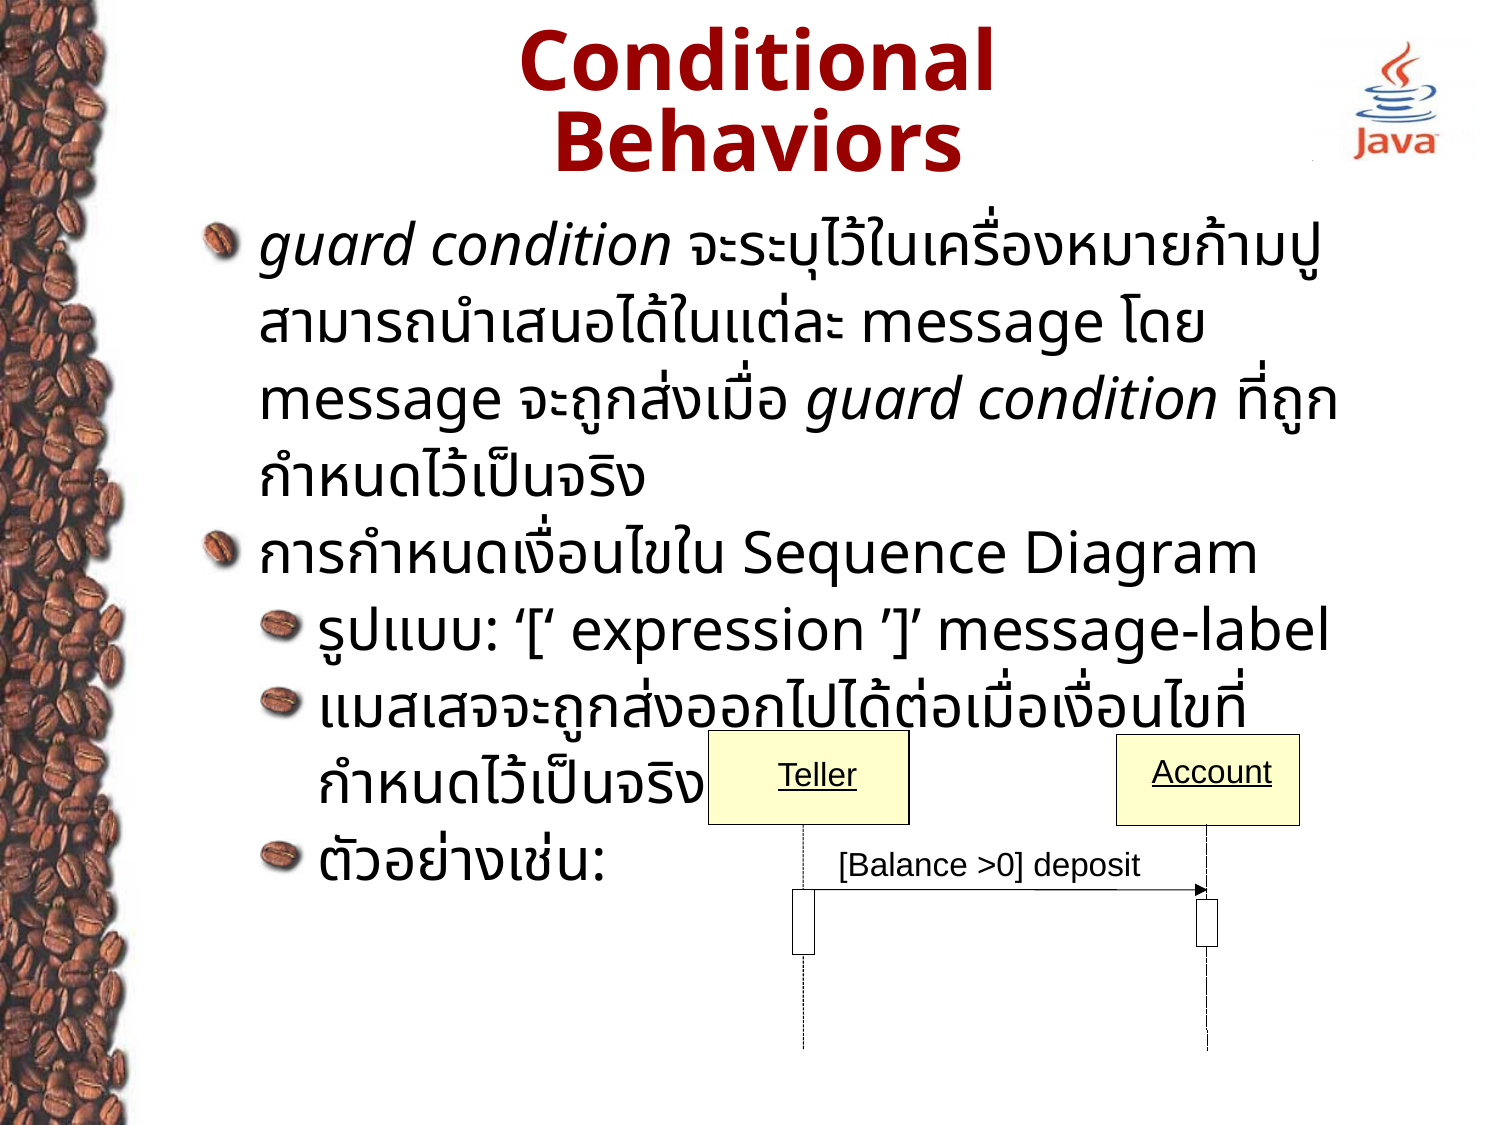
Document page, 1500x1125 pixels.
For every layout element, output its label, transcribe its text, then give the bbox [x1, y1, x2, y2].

picture [200, 527, 245, 573]
title Conditional Behaviors [442, 12, 1074, 199]
picture [200, 219, 245, 265]
picture [1312, 37, 1475, 161]
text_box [708, 729, 1301, 1051]
picture [259, 608, 306, 646]
list guard condition จะระบุไว้ในเครื่องหมายก้ามปู สามารถนำเสนอได้ในแต่ละ message โดย message จะถูกส่งเมื่อ guard condition ที่ถูกกำหนดไว้เป็นจริง การกำหนดเงื่อนไขใน Sequence Diagram รูปแบบ: ‘[‘ expression ’]’ message-label แมสเสจจะถูกส่งออกไปได้ต่อเมื่อเงื่อนไขที่กำหนดไว้เป็นจริง ตัวอย่างเช่น: [199, 199, 1375, 913]
picture [0, 0, 141, 1125]
picture [259, 685, 306, 722]
picture [259, 839, 306, 876]
